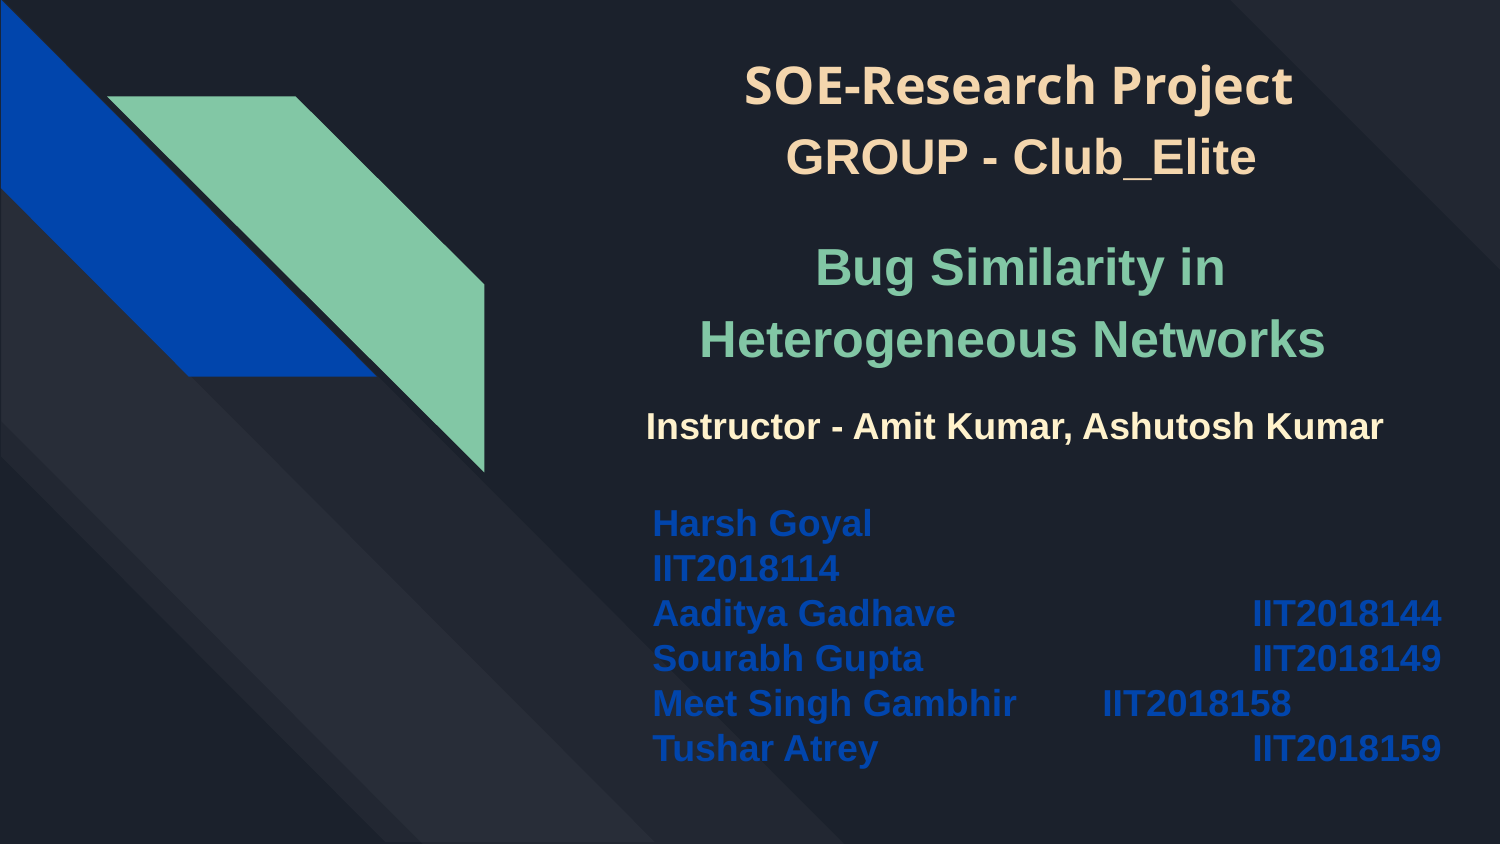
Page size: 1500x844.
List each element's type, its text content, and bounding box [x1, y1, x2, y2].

title Bug Similarity in Heterogeneous Networks [609, 209, 1433, 346]
subtitle Harsh Goyal IIT2018114 Aaditya Gadhave IIT2018144 Sourabh Gupta IIT2018149 Meet Singh Gambhir IIT2018158 Tushar Atrey IIT2018159 [637, 483, 1474, 813]
text_box SOE-Research Project GROUP - Club_Elite [592, 37, 1447, 175]
text_box Instructor - Amit Kumar, Ashutosh Kumar [630, 380, 1462, 499]
